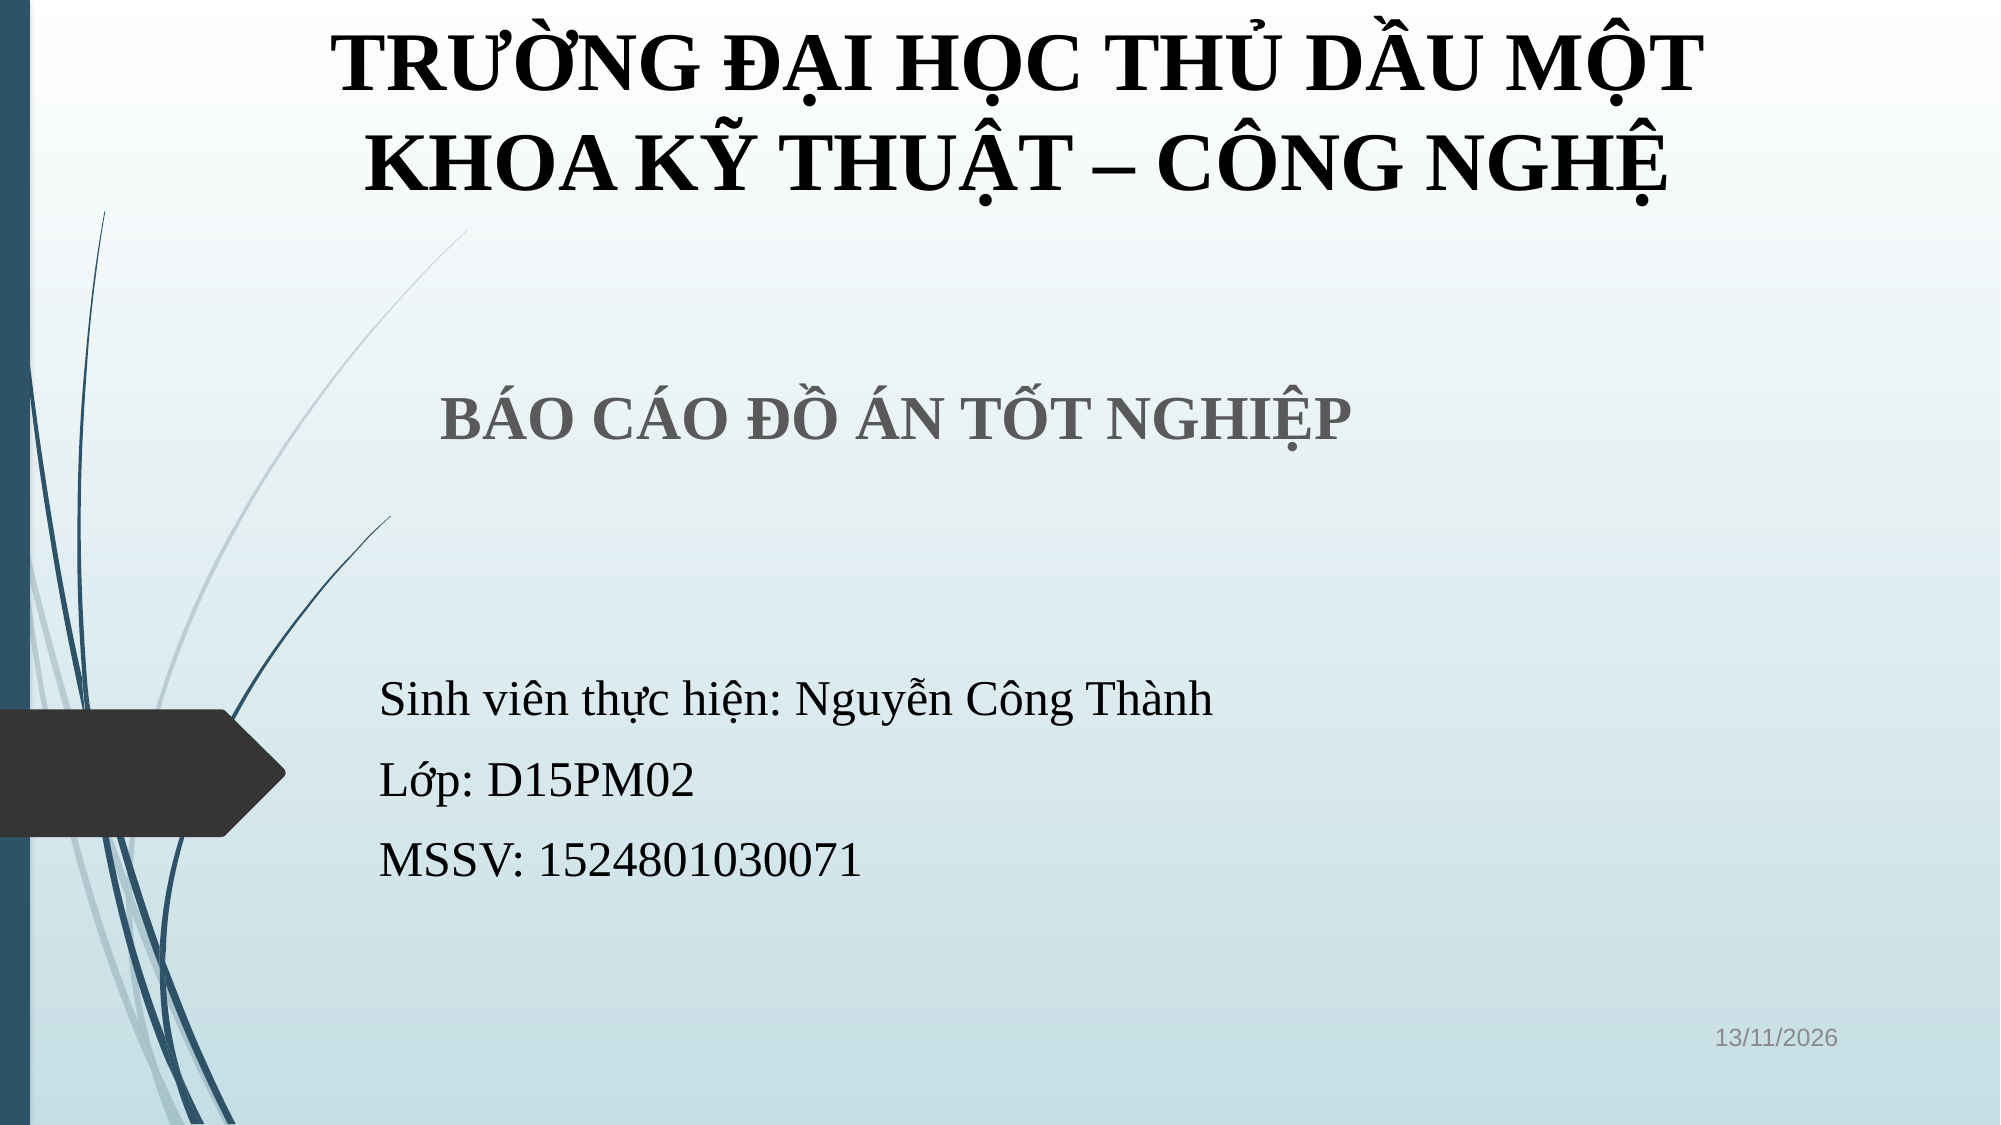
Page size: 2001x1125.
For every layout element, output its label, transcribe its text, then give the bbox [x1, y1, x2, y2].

text_box TRƯỜNG ĐẠI HỌC THỦ DẦU MỘT KHOA KỸ THUẬT – CÔNG NGHỆ [215, 0, 1821, 315]
text_box Sinh viên thực hiện: Nguyễn Công Thành Lớp: D15PM02 MSSV: 1524801030071 [363, 657, 1428, 1049]
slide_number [1699, 1005, 1888, 1067]
subtitle BÁO CÁO ĐỒ ÁN TỐT NGHIỆP [425, 369, 1700, 607]
